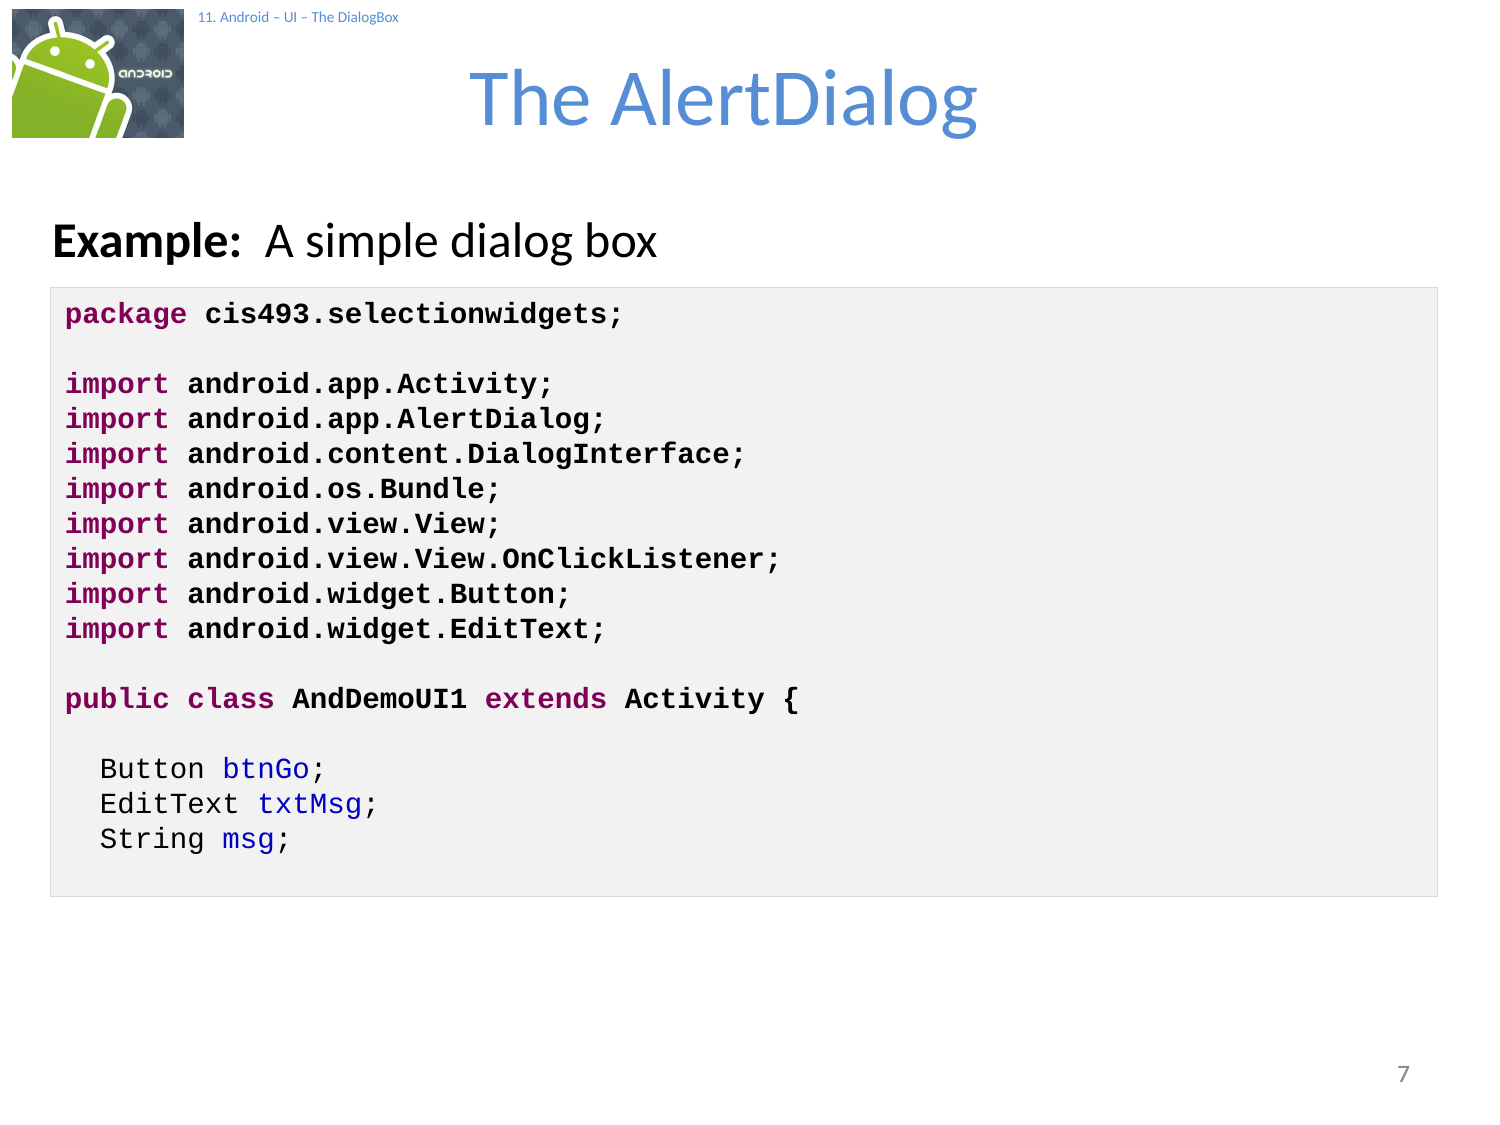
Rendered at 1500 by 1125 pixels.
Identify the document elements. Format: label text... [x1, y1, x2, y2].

text_box 7 [1074, 1042, 1425, 1103]
picture [12, 9, 184, 138]
text_box package cis493.selectionwidgets; import android.app.Activity; import android.app.AlertDialog; import android.content.DialogInterface; import android.os.Bundle; import android.view.View; import android.view.View.OnClickListener; import android.widget.Button; import android.widget.EditText; public class AndDemoUI1 extends Activity { Button btnGo; EditText txtMsg; String msg; [50, 287, 1438, 897]
text_box Example: A simple dialog box [37, 199, 1438, 275]
text_box 11. Android – UI – The DialogBox The AlertDialog [49, 7, 1400, 150]
